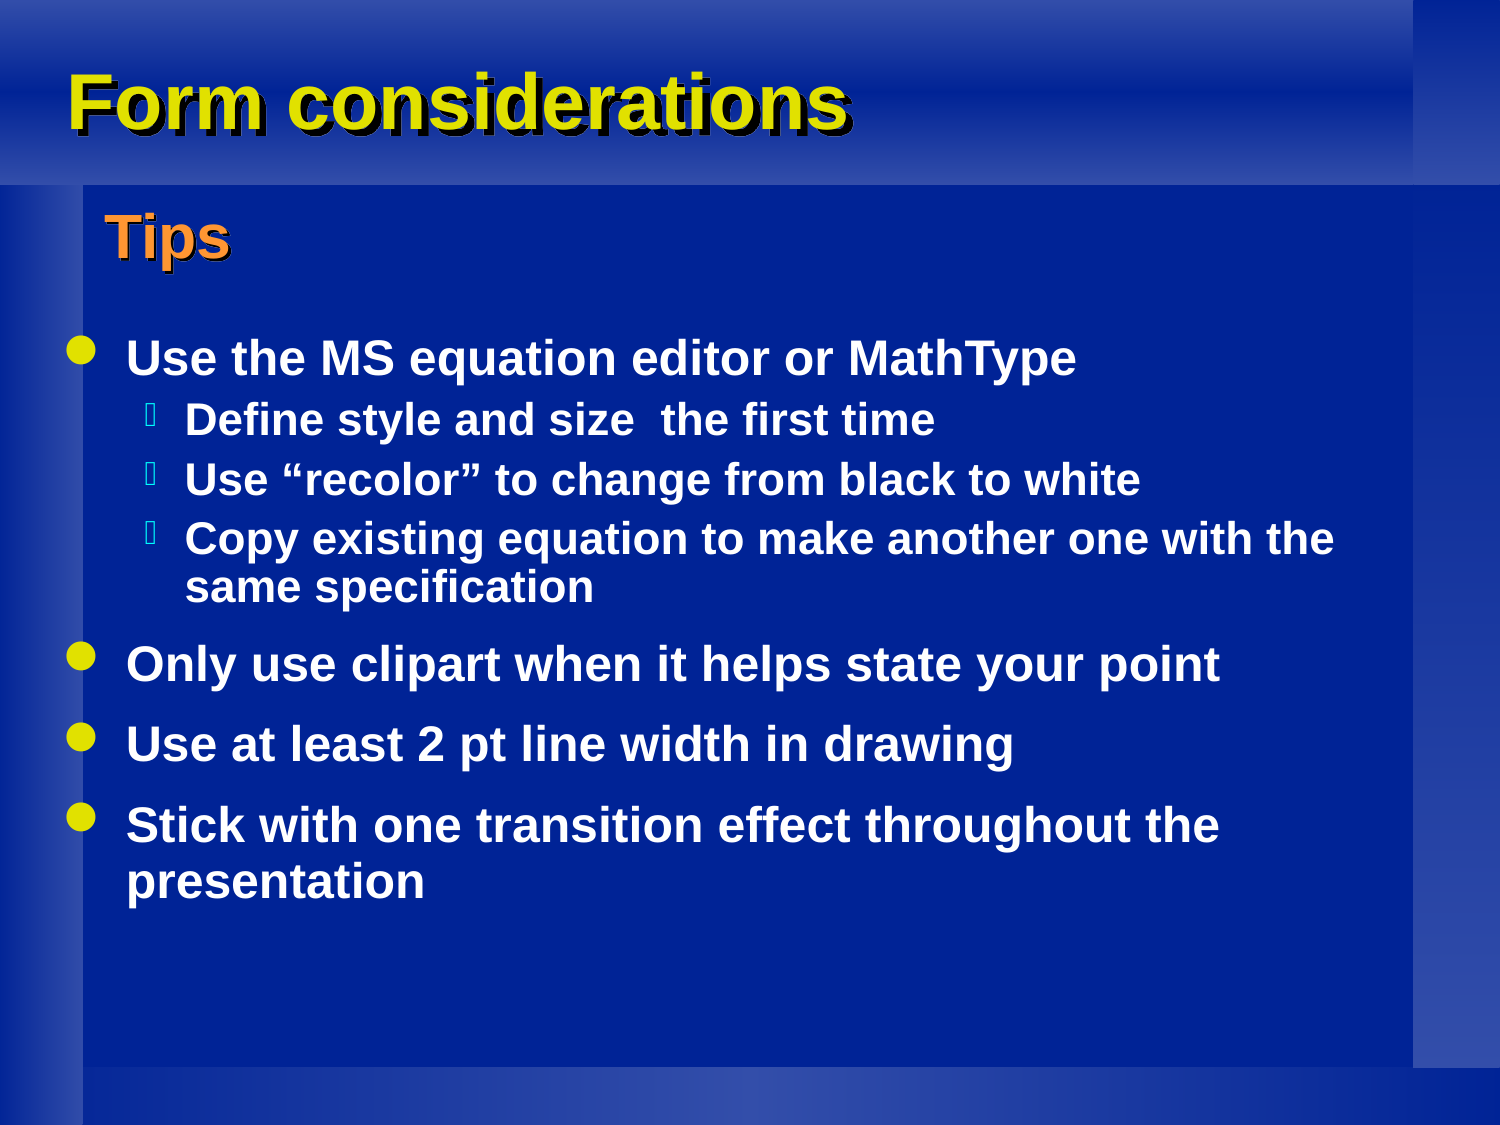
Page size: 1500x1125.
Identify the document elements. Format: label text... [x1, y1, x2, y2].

title Form considerations [65, 40, 1497, 170]
text_box Tips [89, 188, 247, 279]
list Use the MS equation editor or MathType Define style and size the first time Use “recolor” to change from black to white Copy existing equation to make another one with the same specification Only use clipart when it helps state your point Use at least 2 pt line width in drawing Stick with one transition effect throughout the presentation [47, 322, 1411, 1058]
